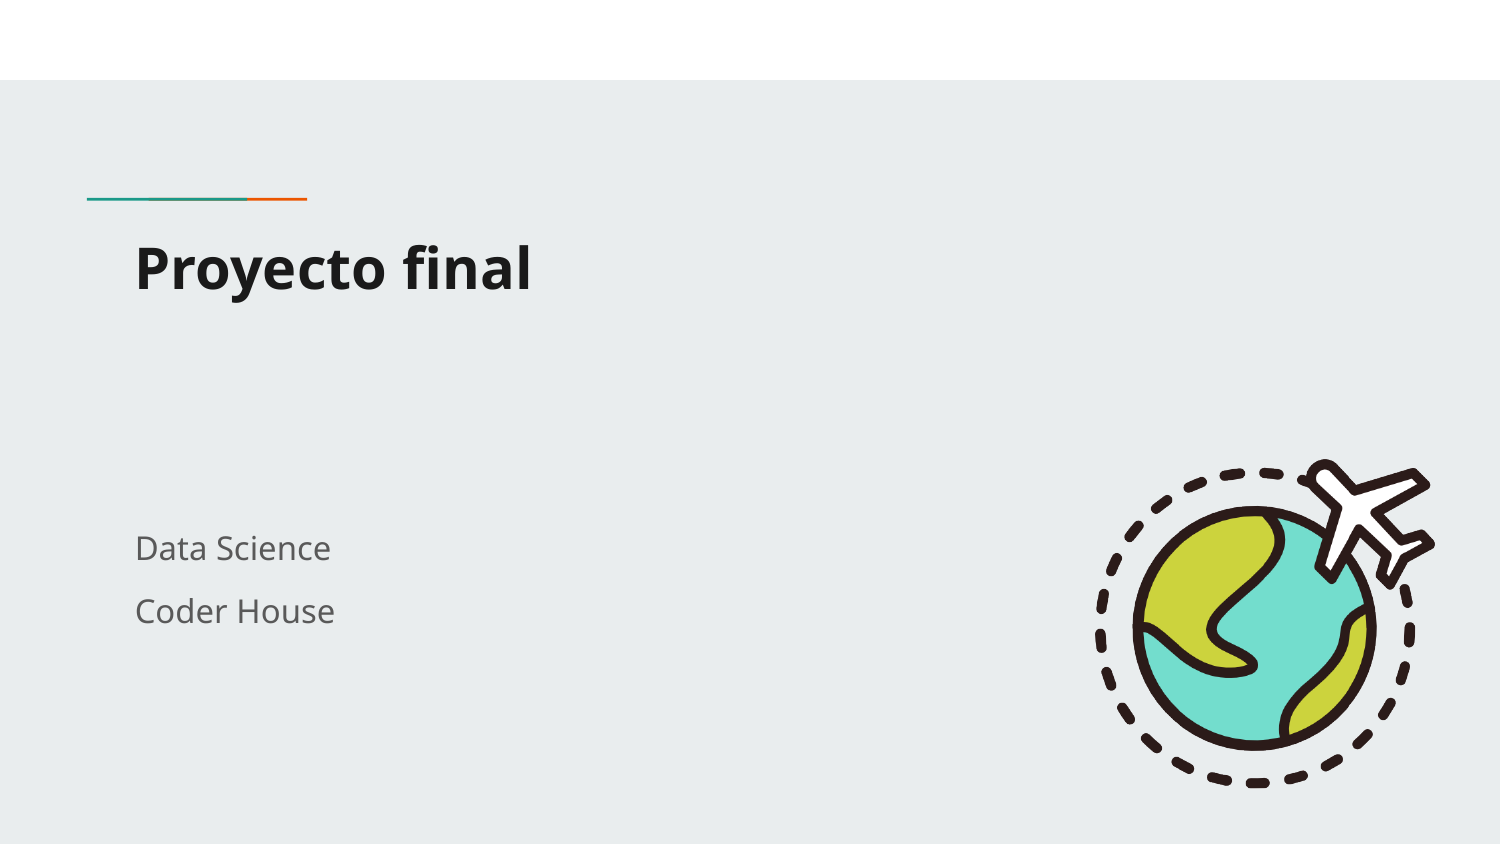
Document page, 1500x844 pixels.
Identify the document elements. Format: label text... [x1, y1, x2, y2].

picture [1095, 453, 1436, 794]
title Proyecto final [119, 216, 804, 386]
subtitle Data Science Coder House [119, 520, 742, 610]
